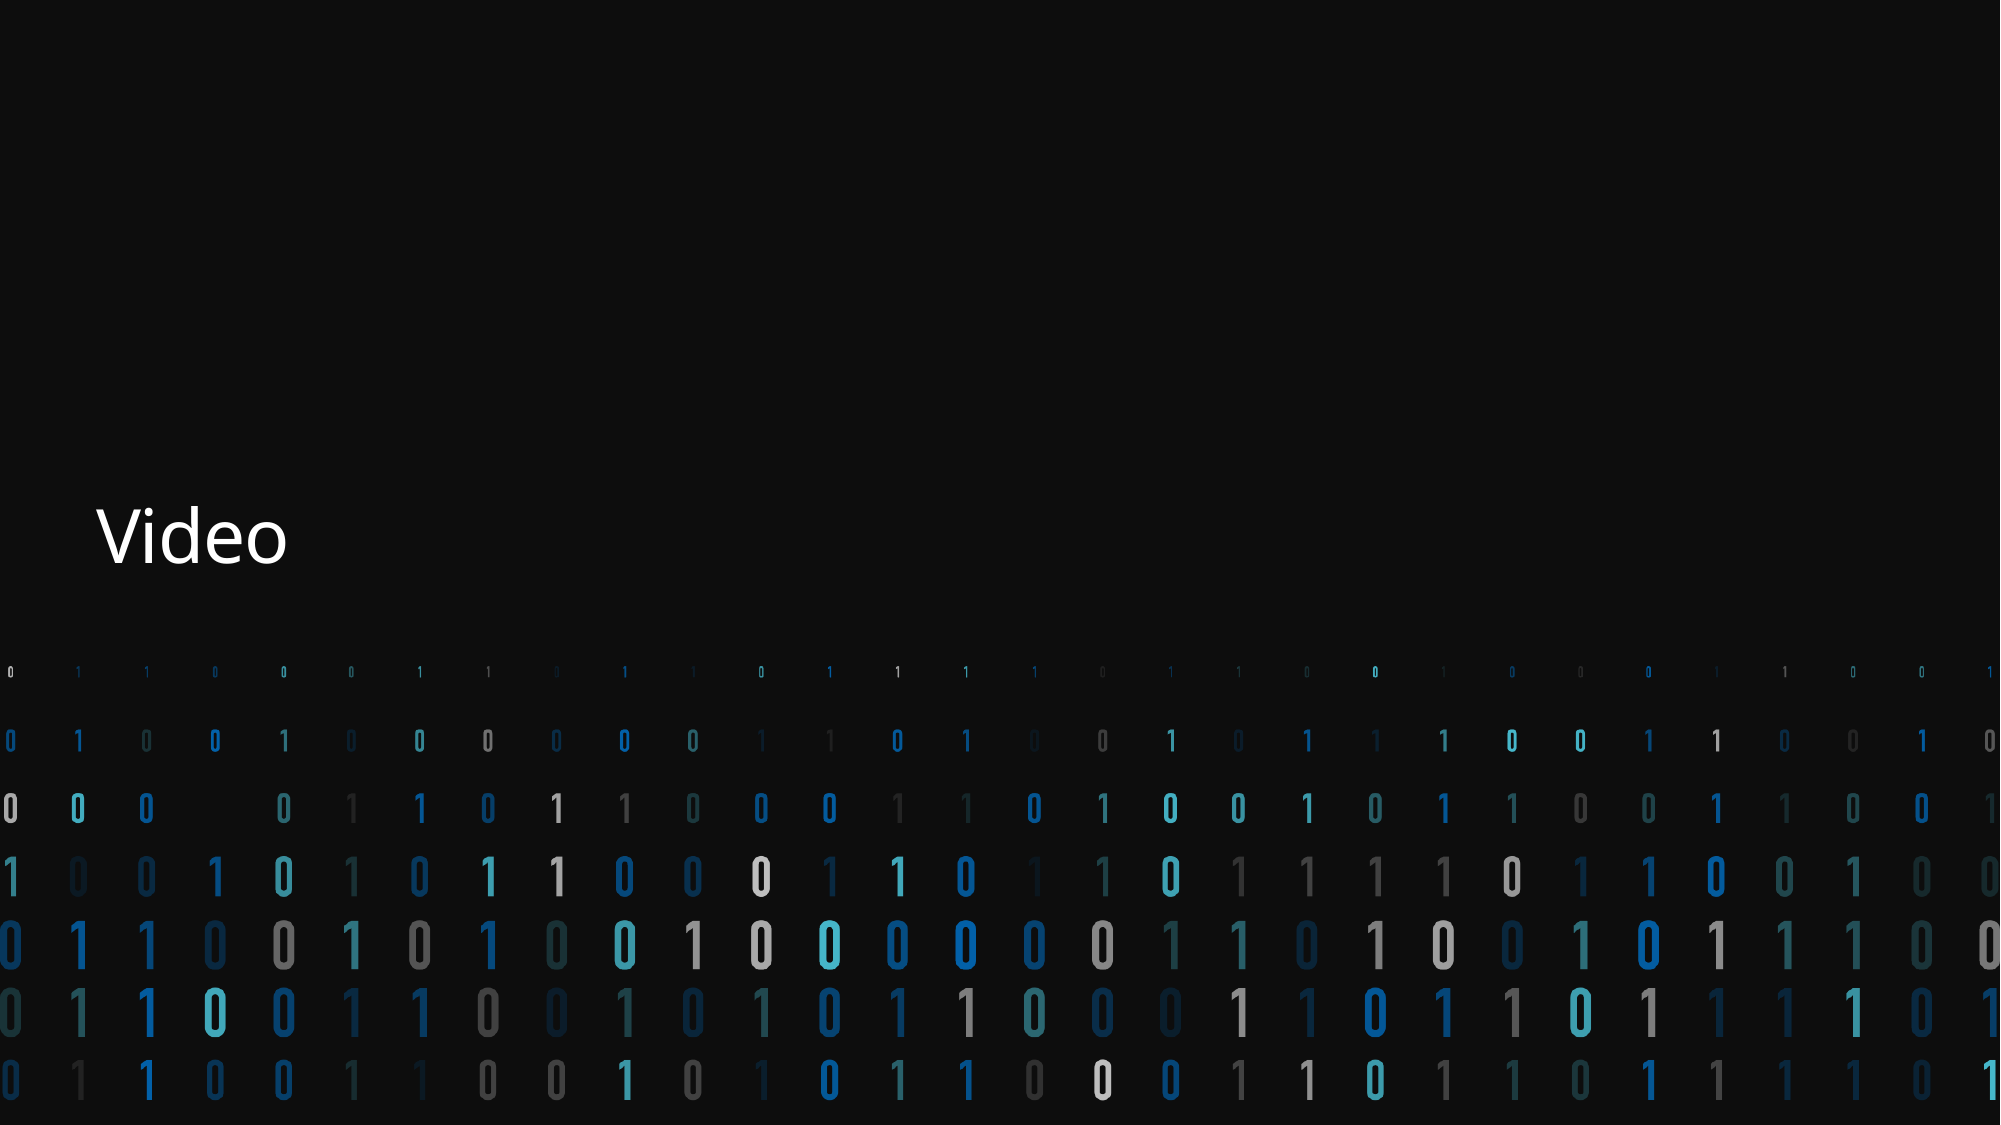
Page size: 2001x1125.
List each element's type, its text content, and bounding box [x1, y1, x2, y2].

title Video [96, 498, 1596, 580]
picture [0, 666, 2000, 1125]
